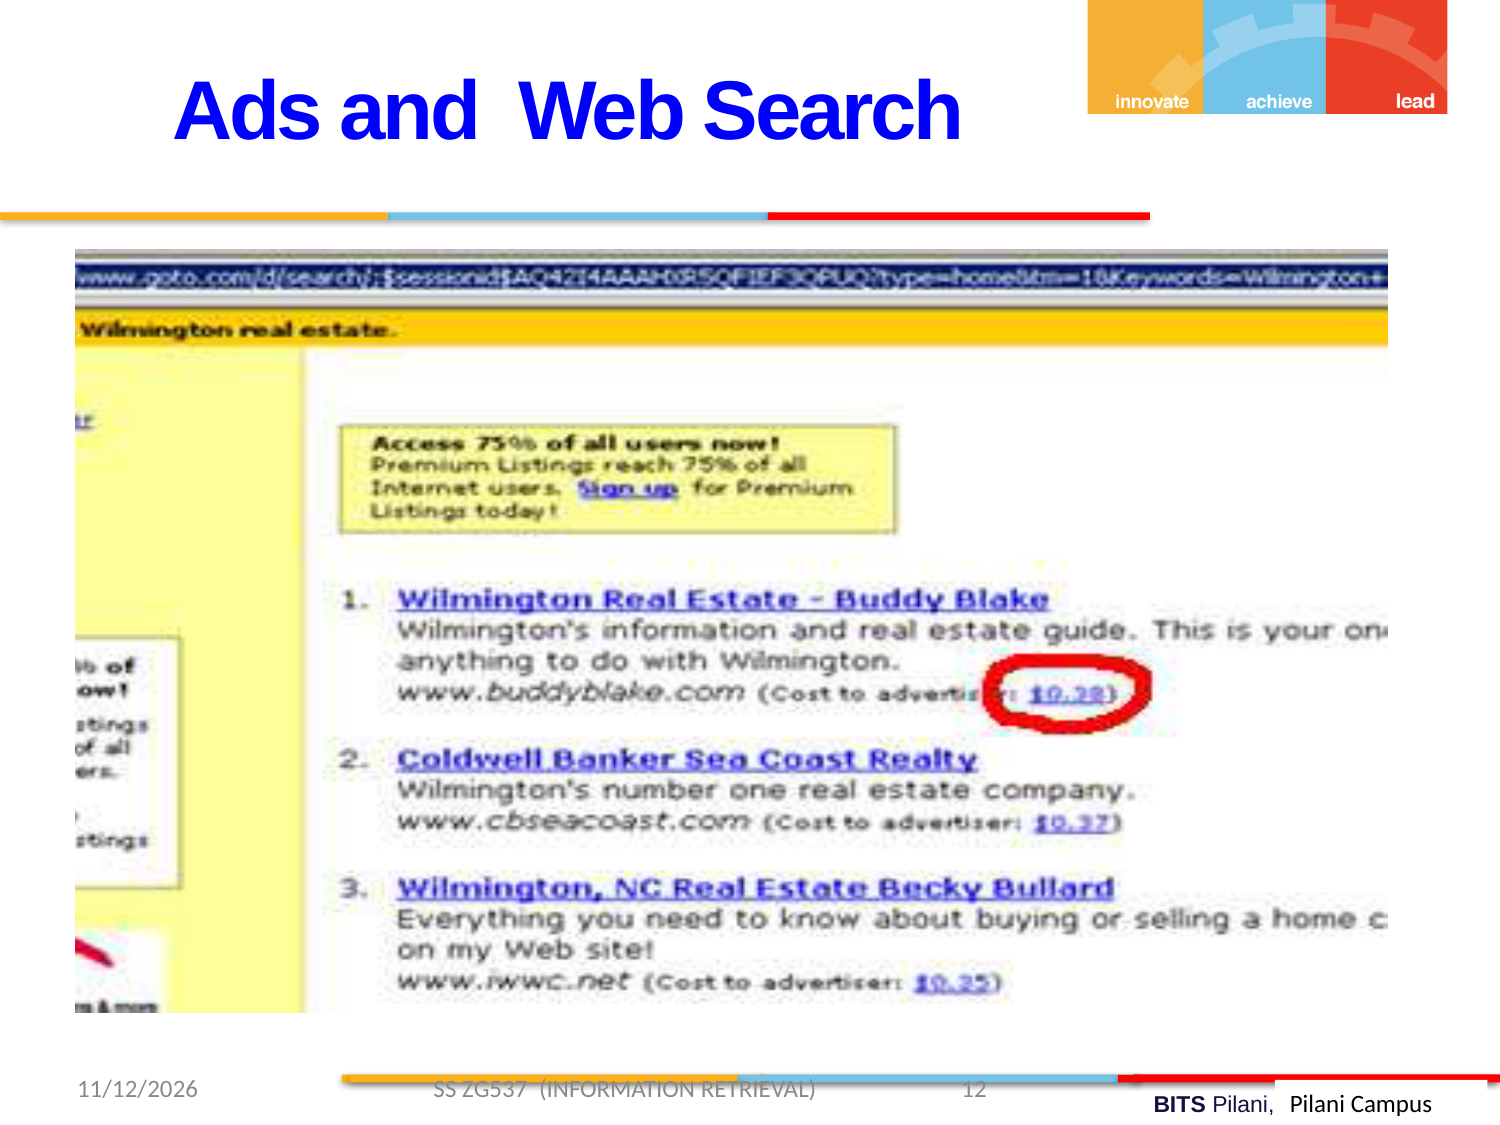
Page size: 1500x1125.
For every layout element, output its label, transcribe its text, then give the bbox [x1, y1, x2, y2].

list Ads and Web Search [50, 24, 1088, 213]
picture [1087, 0, 1448, 114]
text_box Pilani Campus [1274, 1079, 1488, 1125]
text_box 3/13/2019 SS ZG537 (INFORMATION RETRIEVAL) 12 [62, 1072, 1050, 1125]
picture [74, 249, 1388, 1013]
